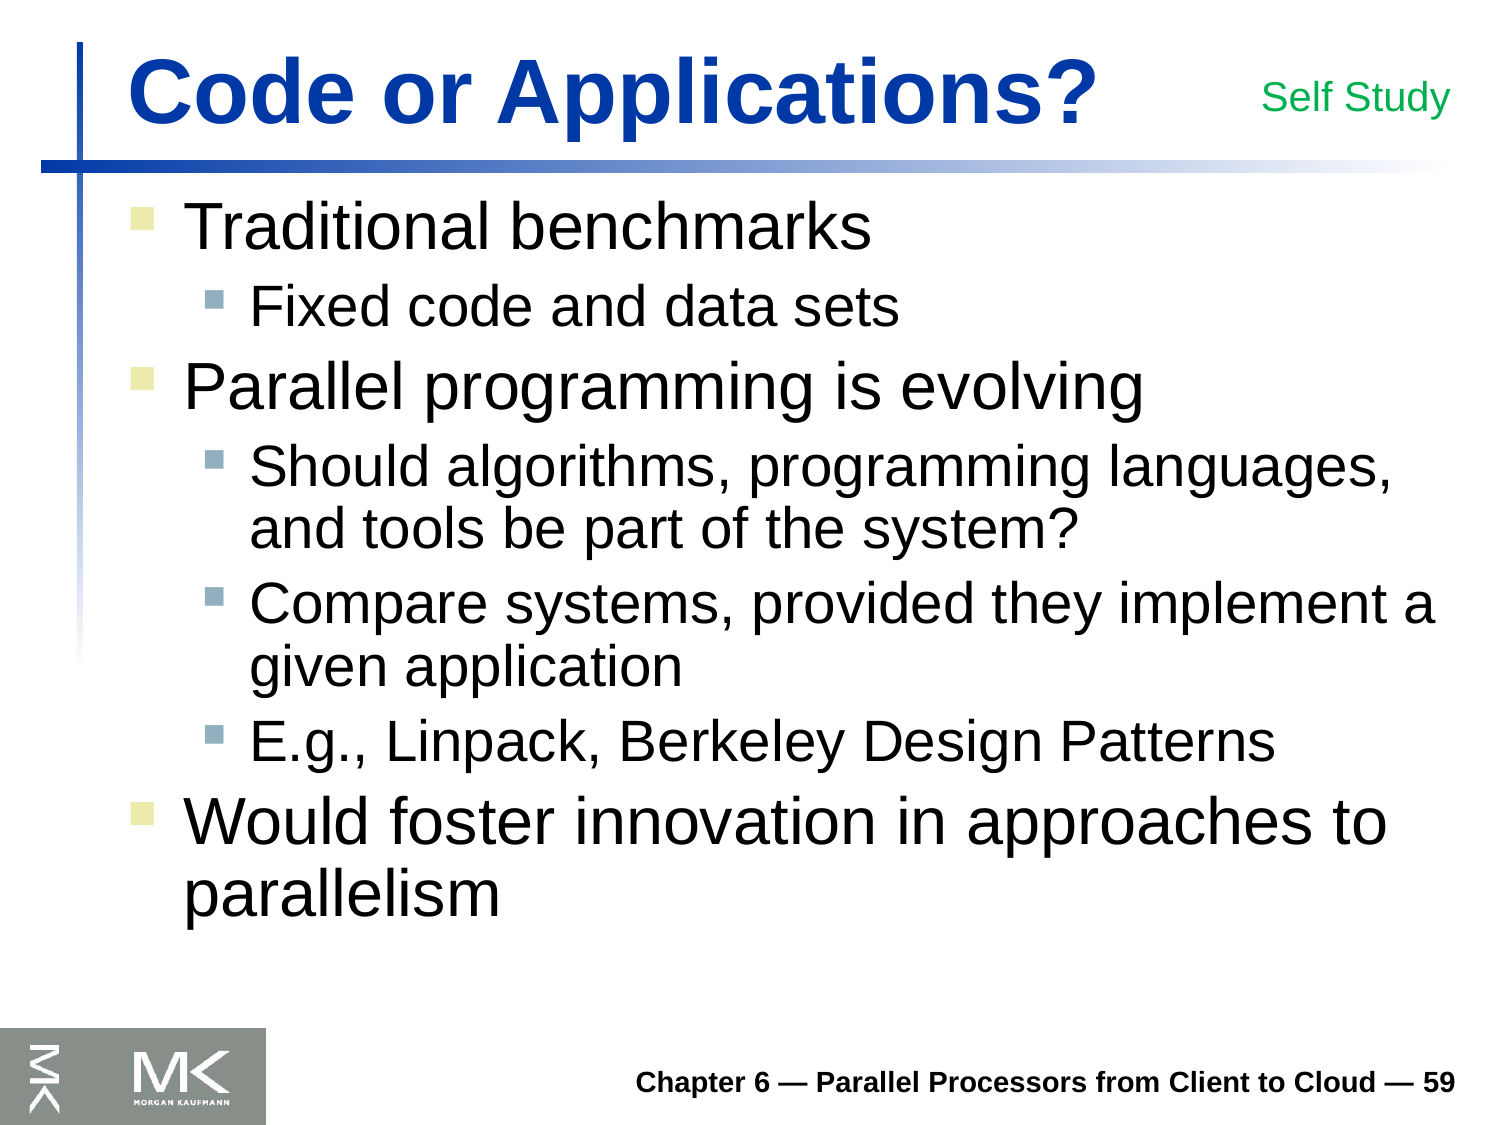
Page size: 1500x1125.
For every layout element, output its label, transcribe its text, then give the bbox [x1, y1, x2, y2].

picture [0, 1028, 266, 1125]
title Code or Applications? [112, 23, 1468, 149]
list Traditional benchmarks Fixed code and data sets Parallel programming is evolving Should algorithms, programming languages, and tools be part of the system? Compare systems, provided they implement a given application E.g., Linpack, Berkeley Design Patterns Would foster innovation in approaches to parallelism [112, 184, 1469, 1024]
text_box Self Study [1246, 62, 1483, 127]
footer Chapter 6 — Parallel Processors from Client to Cloud — 59 [277, 1046, 1471, 1106]
